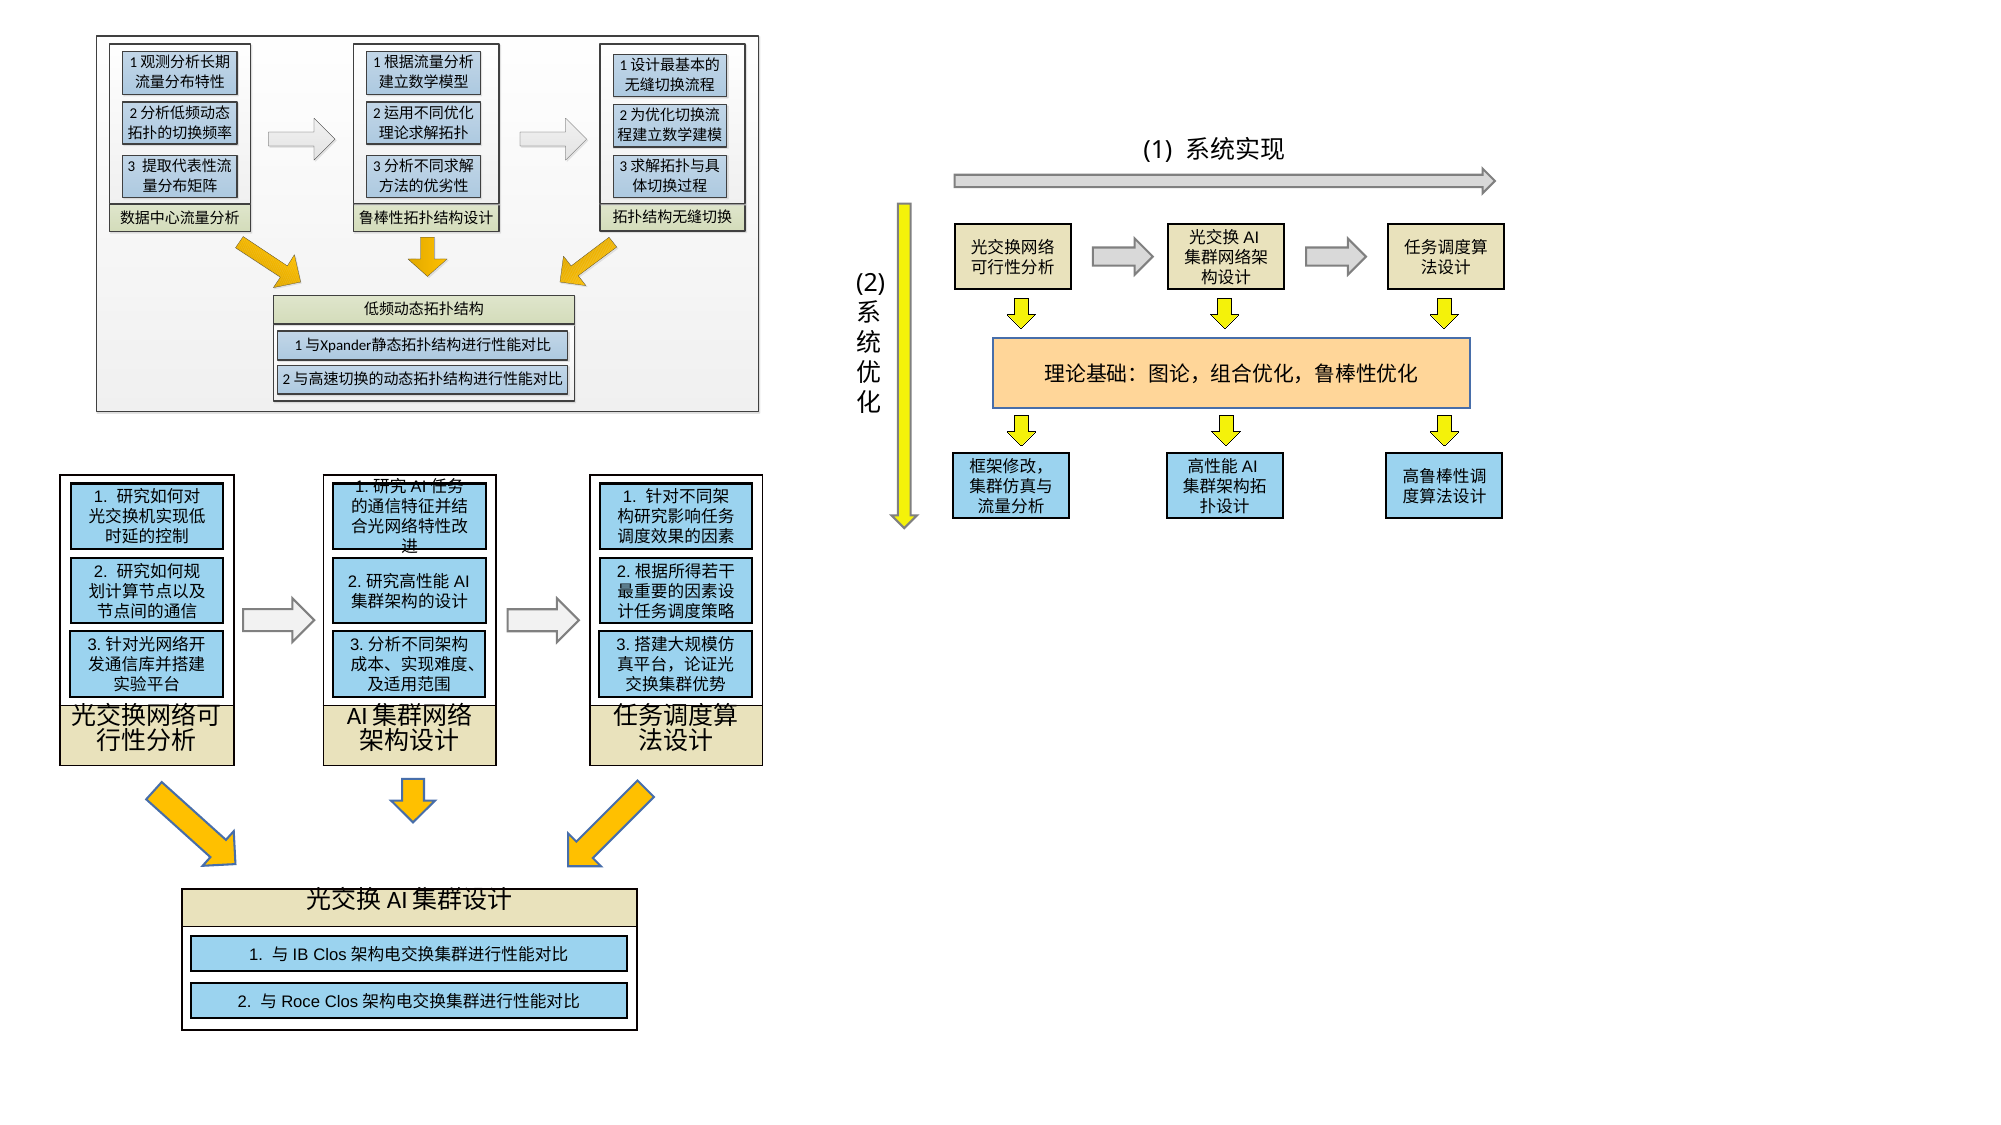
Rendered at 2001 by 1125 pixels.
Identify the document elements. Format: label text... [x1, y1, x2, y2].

table_header [324, 476, 495, 705]
text_box 光交换AI集群网络架构设计 [1167, 223, 1285, 290]
text_box [567, 779, 656, 868]
text_box [889, 202, 920, 530]
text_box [93, 33, 763, 416]
text_box 1. 与IB Clos架构电交换集群进行性能对比 [190, 935, 628, 972]
table_cell [183, 927, 636, 1029]
text_box [1427, 297, 1462, 330]
text_box 1. 针对不同架构研究影响任务调度效果的因素 [599, 482, 753, 550]
text_box [953, 166, 1497, 196]
text_box 2. 与Roce Clos架构电交换集群进行性能对比 [190, 982, 628, 1019]
text_box [388, 777, 438, 824]
text_box 1.研究AI任务的通信特征并结合光网络特性改进 [332, 482, 487, 550]
text_box [1004, 414, 1039, 448]
text_box [1427, 414, 1462, 448]
text_box 2. 研究如何规划计算节点以及节点间的通信 [70, 557, 224, 624]
text_box 框架修改，集群仿真与流量分析 [952, 452, 1070, 519]
text_box [1305, 235, 1368, 278]
table_header [591, 476, 762, 705]
text_box [1207, 297, 1242, 330]
text_box 高性能AI集群架构拓扑设计 [1166, 452, 1284, 519]
text_box 2.研究高性能AI集群架构的设计 [332, 557, 487, 624]
text_box 高鲁棒性调度算法设计 [1385, 452, 1503, 519]
text_box 3.搭建大规模仿真平台，论证光交换集群优势 [598, 630, 753, 698]
text_box [144, 780, 237, 867]
text_box [1209, 414, 1243, 448]
text_box 3.针对光网络开发通信库并搭建实验平台 [69, 630, 224, 698]
text_box (2) 系统优化 [841, 259, 904, 424]
table_cell AI集群网络架构设计 [324, 706, 495, 765]
text_box (1) 系统实现 [1128, 126, 1393, 172]
text_box 光交换网络可行性分析 [954, 223, 1072, 290]
table_header 光交换AI集群设计 [183, 890, 636, 926]
text_box [1004, 297, 1039, 330]
text_box 理论基础：图论，组合优化，鲁棒性优化 [992, 337, 1471, 409]
text_box [242, 595, 316, 645]
text_box 任务调度算法设计 [1387, 223, 1505, 290]
text_box 3.分析不同架构成本、实现难度、及适用范围 [332, 630, 486, 698]
text_box 2.根据所得若干最重要的因素设计任务调度策略 [599, 557, 753, 624]
table_cell 光交换网络可行性分析 [61, 706, 233, 765]
text_box 1. 研究如何对光交换机实现低时延的控制 [70, 482, 224, 550]
table_header [61, 476, 233, 705]
table_cell 任务调度算法设计 [591, 706, 762, 765]
text_box [1091, 235, 1155, 278]
text_box [506, 595, 581, 645]
